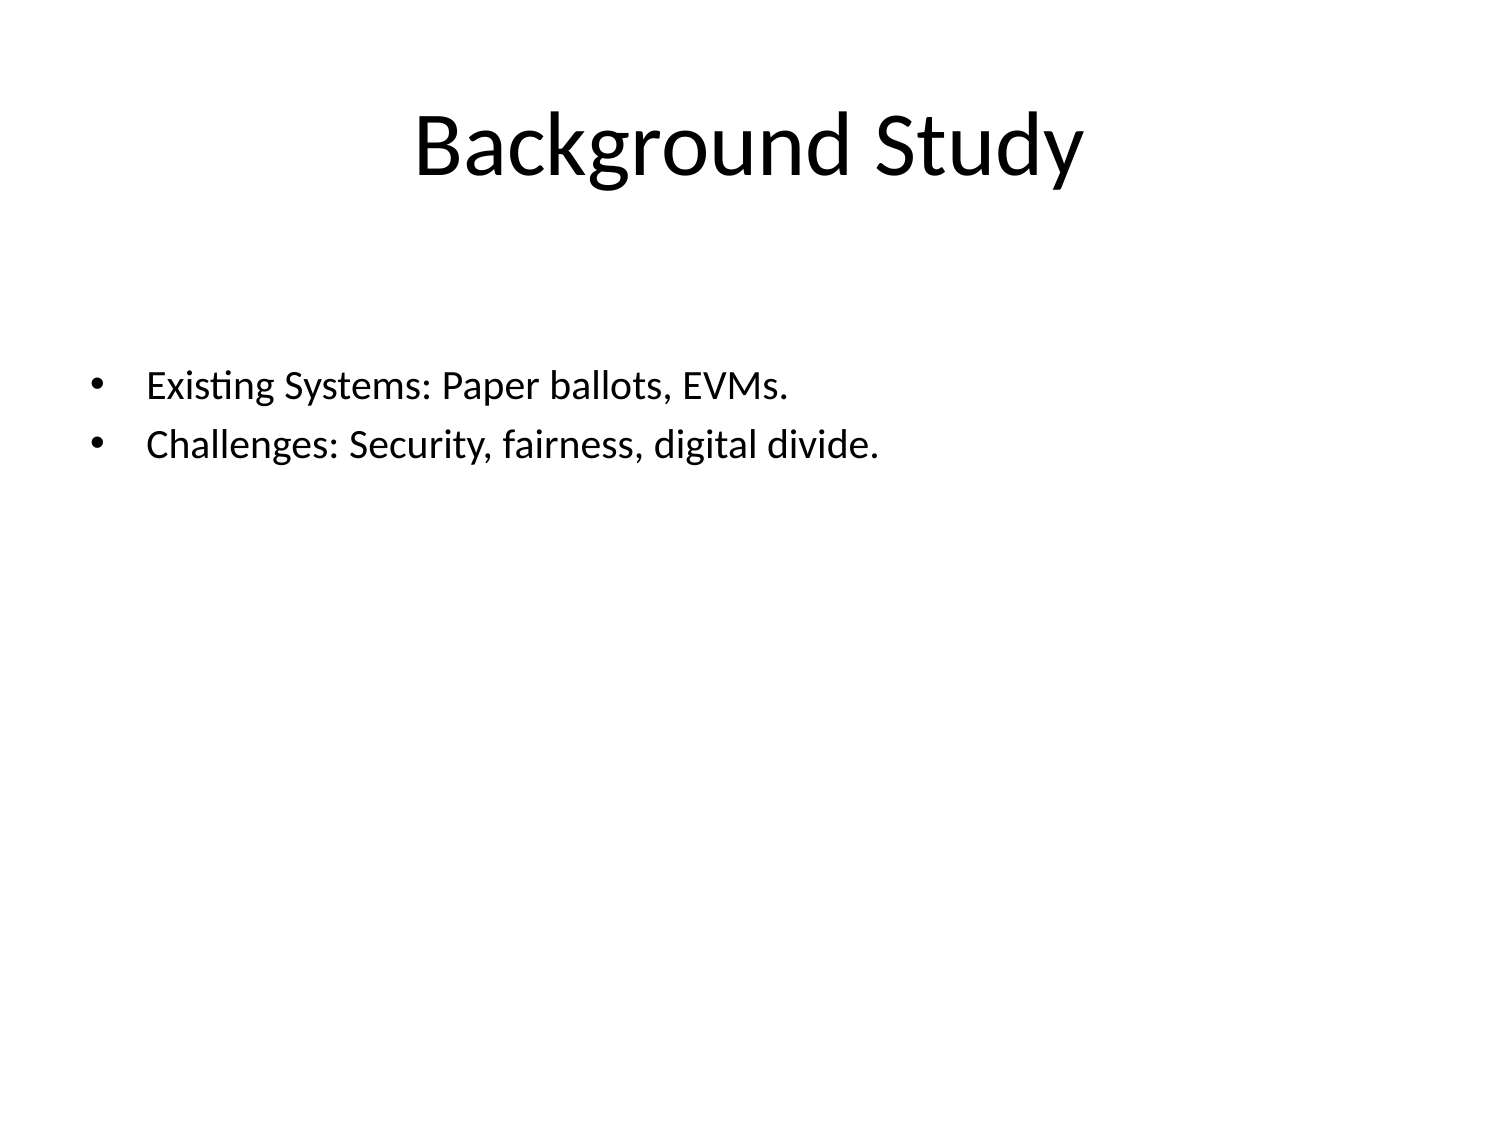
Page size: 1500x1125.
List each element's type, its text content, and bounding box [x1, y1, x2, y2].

list Existing Systems: Paper ballots, EVMs. Challenges: Security, fairness, digital divide. [75, 262, 1425, 1005]
title Background Study [75, 45, 1425, 233]
